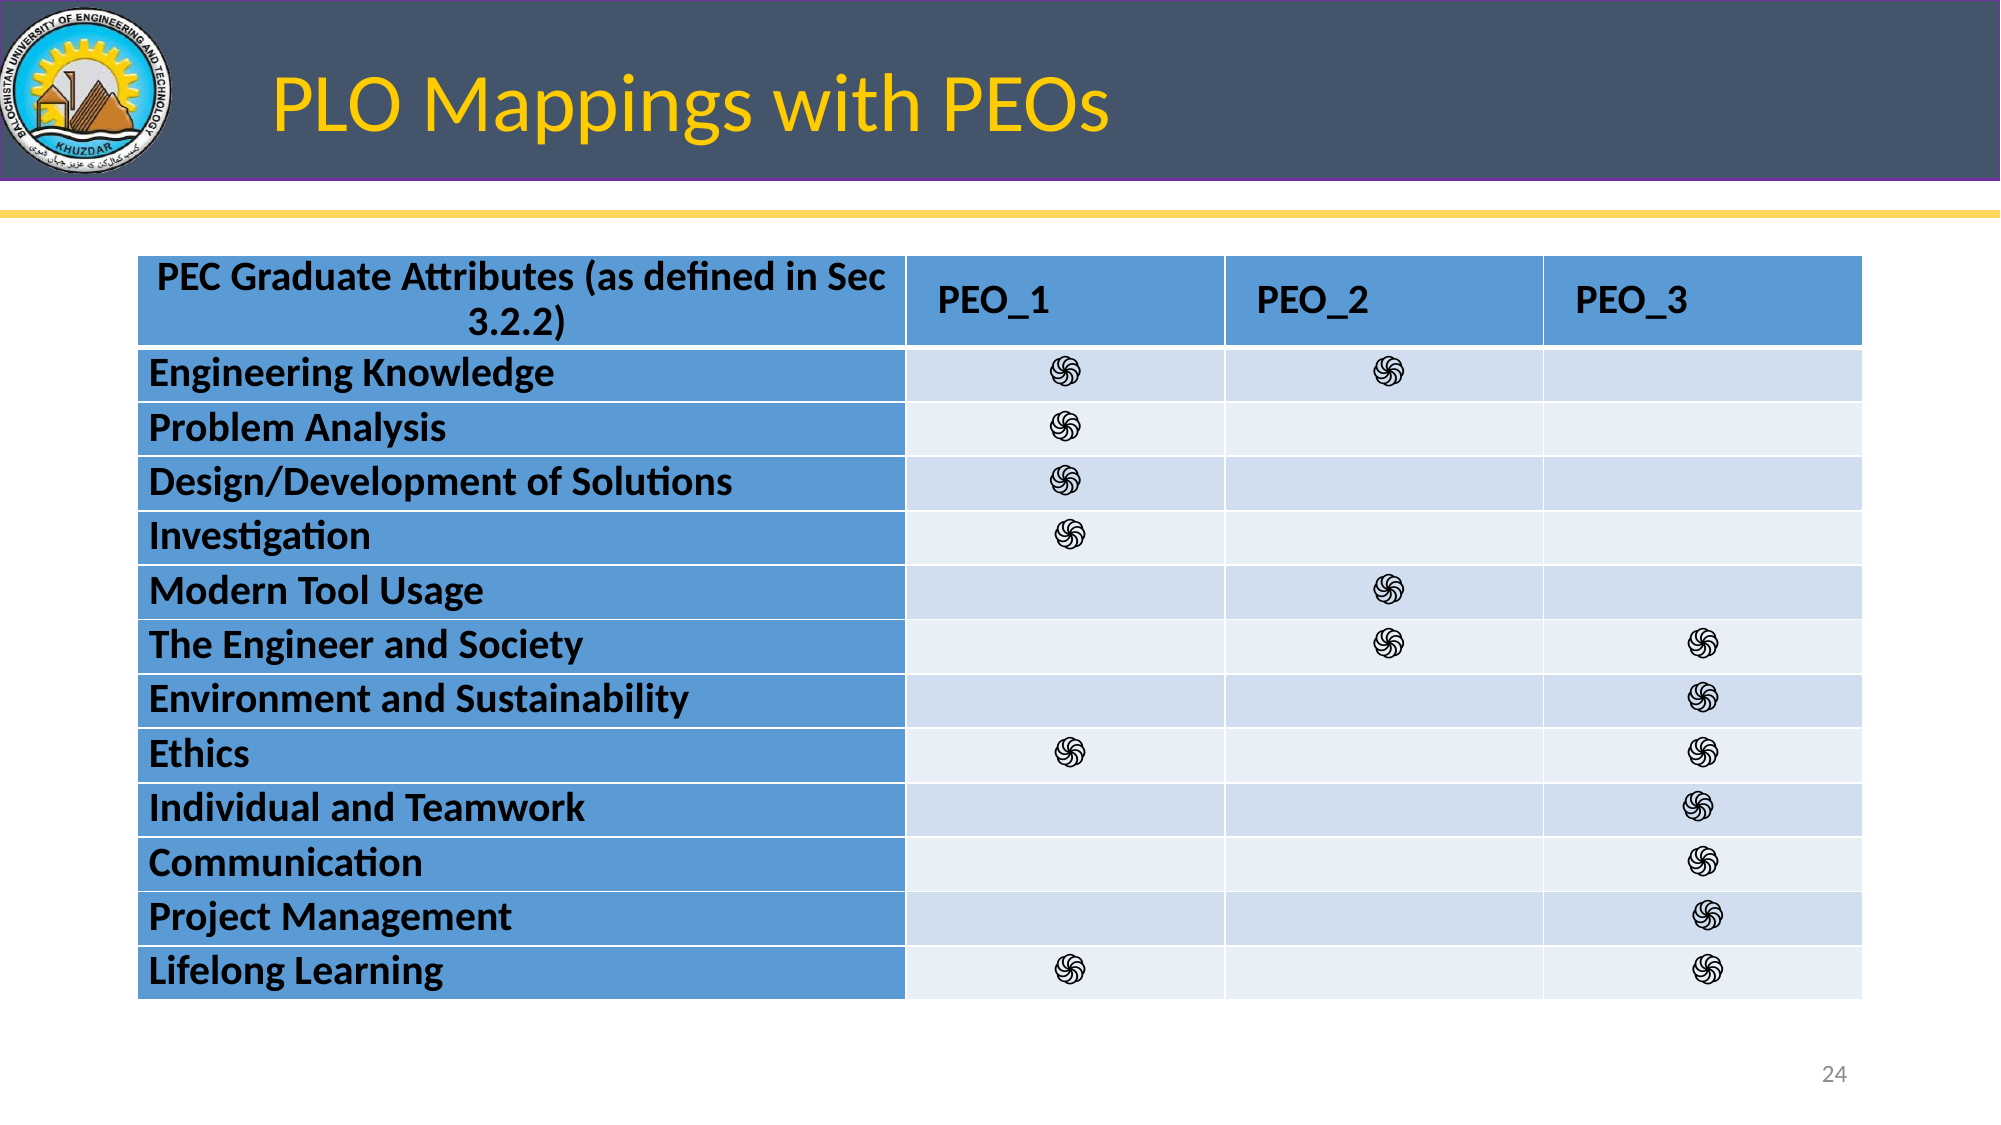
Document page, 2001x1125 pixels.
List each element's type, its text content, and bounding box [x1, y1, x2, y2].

table_cell Modern Tool Usage [138, 566, 905, 619]
table_cell [1226, 892, 1543, 945]
table_cell ֍ [907, 350, 1224, 401]
table_cell Ethics [138, 729, 905, 782]
table_cell ֍ [1544, 620, 1862, 673]
table_cell [907, 620, 1224, 673]
table_cell ֍ [907, 729, 1224, 782]
table_cell ֍ [1544, 675, 1862, 727]
table_cell [1544, 403, 1862, 455]
table_cell Engineering Knowledge [138, 350, 905, 401]
table_cell [907, 784, 1224, 836]
table_cell Communication [138, 838, 905, 891]
table_cell [1226, 512, 1543, 564]
table_header PEO_1 [907, 256, 1224, 345]
table_cell ֍ [907, 403, 1224, 455]
table_cell [1226, 947, 1543, 999]
table_cell ֍ [907, 457, 1224, 510]
slide_number 24 [1412, 1042, 1863, 1103]
table_cell The Engineer and Society [138, 620, 905, 673]
table_cell [1544, 512, 1862, 564]
table_cell [1226, 403, 1543, 455]
table_cell [1544, 457, 1862, 510]
table_cell [1544, 566, 1862, 619]
table_cell [907, 838, 1224, 891]
picture [0, 7, 172, 174]
table_cell ֍ [1544, 838, 1862, 891]
table_cell ֍ [907, 512, 1224, 564]
table_cell [907, 892, 1224, 945]
table_cell ֍ [1544, 784, 1862, 836]
table_cell ֍ [1544, 729, 1862, 782]
table_cell Individual and Teamwork [138, 784, 905, 836]
table_header PEO_2 [1226, 256, 1543, 345]
table_cell [1226, 838, 1543, 891]
table_cell [1226, 675, 1543, 727]
table_cell Investigation [138, 512, 905, 564]
table_cell [1226, 784, 1543, 836]
table_cell ֍ [1226, 620, 1543, 673]
table_header PEC Graduate Attributes (as defined in Sec 3.2.2) [138, 256, 905, 345]
table_cell ֍ [1544, 947, 1862, 999]
table_cell ֍ [1226, 566, 1543, 619]
table_cell Problem Analysis [138, 403, 905, 455]
table_cell Project Management [138, 892, 905, 945]
table_cell [1226, 457, 1543, 510]
table_cell [1226, 729, 1543, 782]
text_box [0, 0, 2000, 215]
table_cell ֍ [1544, 892, 1862, 945]
table_cell [907, 675, 1224, 727]
table_cell [1544, 350, 1862, 401]
table_cell Design/Development of Solutions [138, 457, 905, 510]
table_cell Environment and Sustainability [138, 675, 905, 727]
table_header PEO_3 [1544, 256, 1862, 345]
table_cell ֍ [1226, 350, 1543, 401]
table_cell [907, 566, 1224, 619]
table_cell Lifelong Learning [138, 947, 905, 999]
table_cell ֍ [907, 947, 1224, 999]
